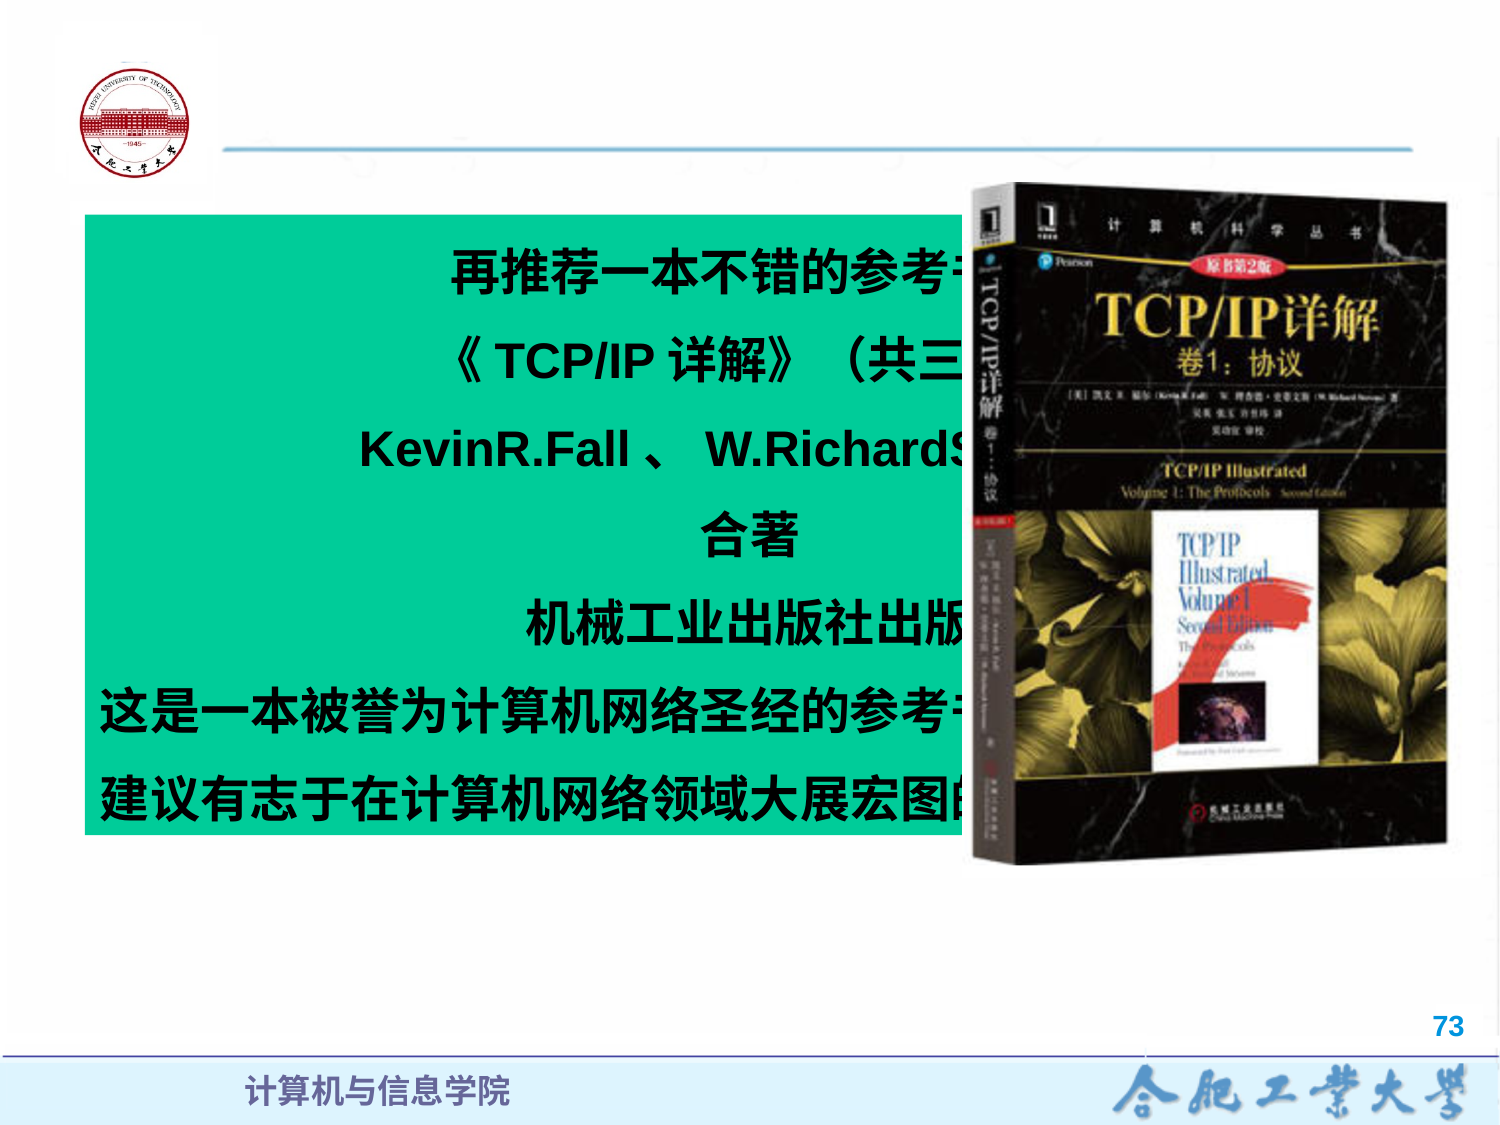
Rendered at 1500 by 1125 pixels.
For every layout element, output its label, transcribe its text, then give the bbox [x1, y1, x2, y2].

text_box 再推荐一本不错的参考书： 《TCP/IP详解》（共三卷） KevinR.Fall、W.RichardStevens 合著 机械工业出版社出版 这是一本被誉为计算机网络圣经的参考书，写的非常不错。 建议有志于在计算机网络领域大展宏图的同学认真的读读。 [84, 214, 957, 836]
picture [0, 0, 1500, 1125]
